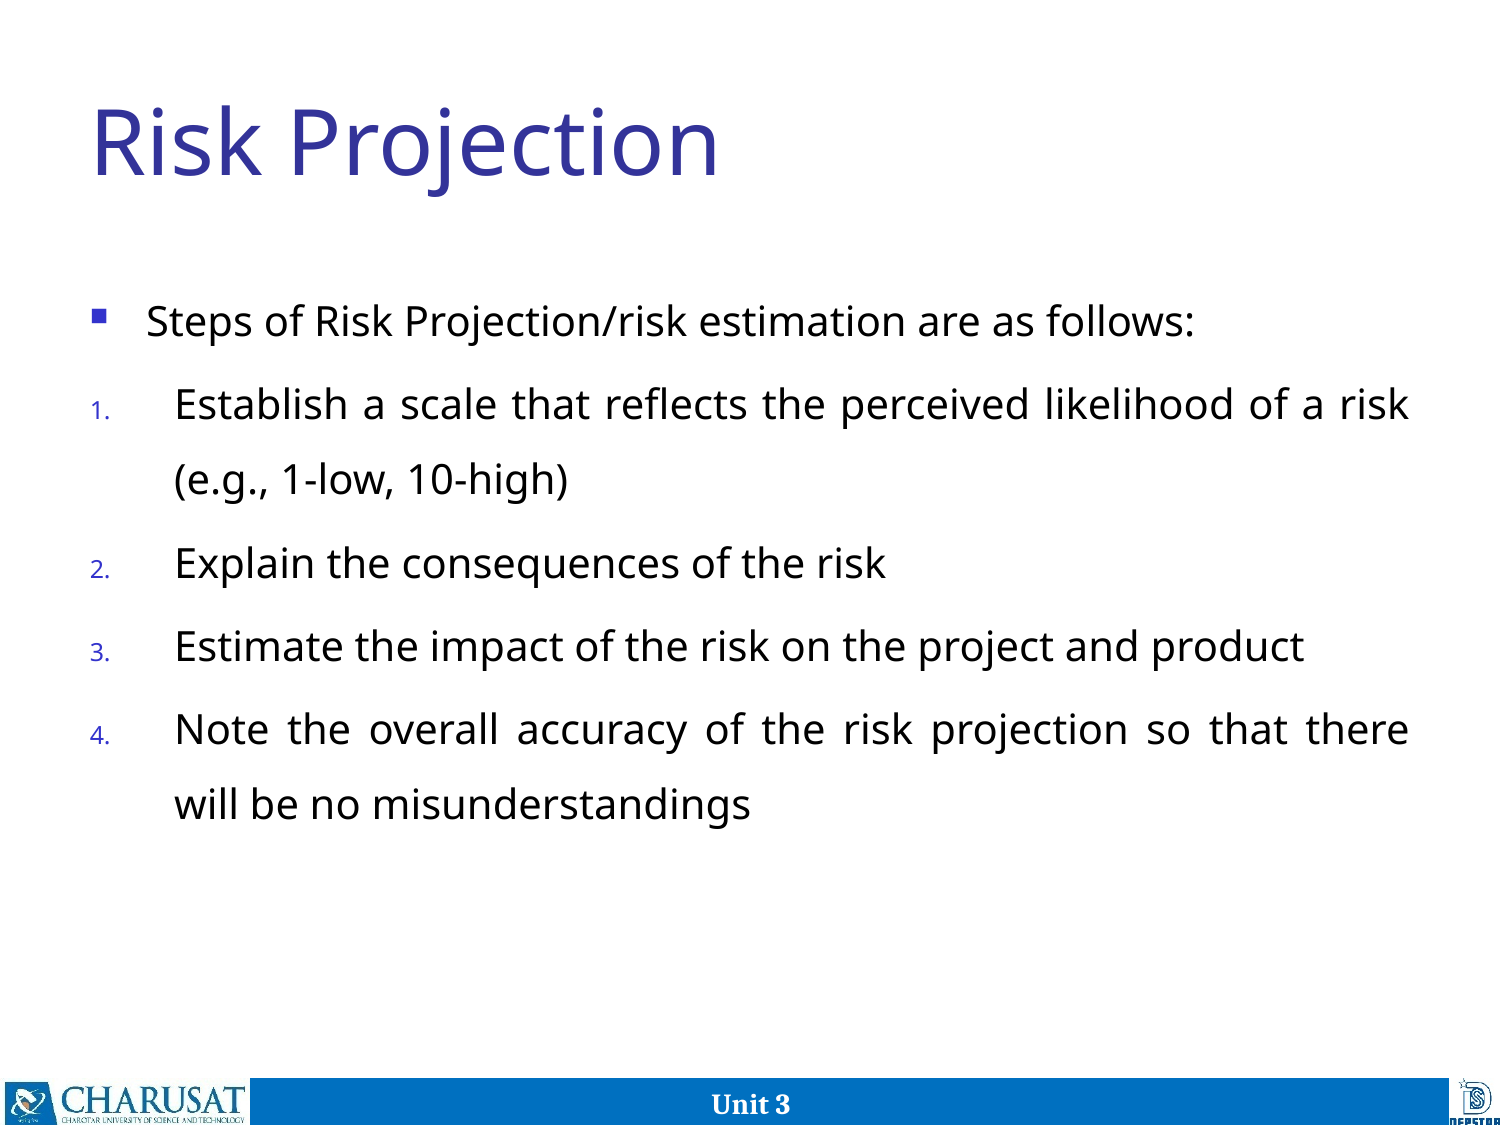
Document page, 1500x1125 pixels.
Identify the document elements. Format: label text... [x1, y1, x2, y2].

picture [1449, 1077, 1500, 1125]
title Risk Projection [75, 45, 1425, 233]
picture [0, 1078, 250, 1125]
text_box Unit 3 [251, 1078, 1447, 1125]
list Steps of Risk Projection/risk estimation are as follows: Establish a scale that reflects the perceived likelihood of a risk (e.g., 1-low, 10-high) Explain the consequences of the risk Estimate the impact of the risk on the project and product Note the overall accuracy of the risk projection so that there will be no misunderstandings [75, 262, 1425, 1005]
